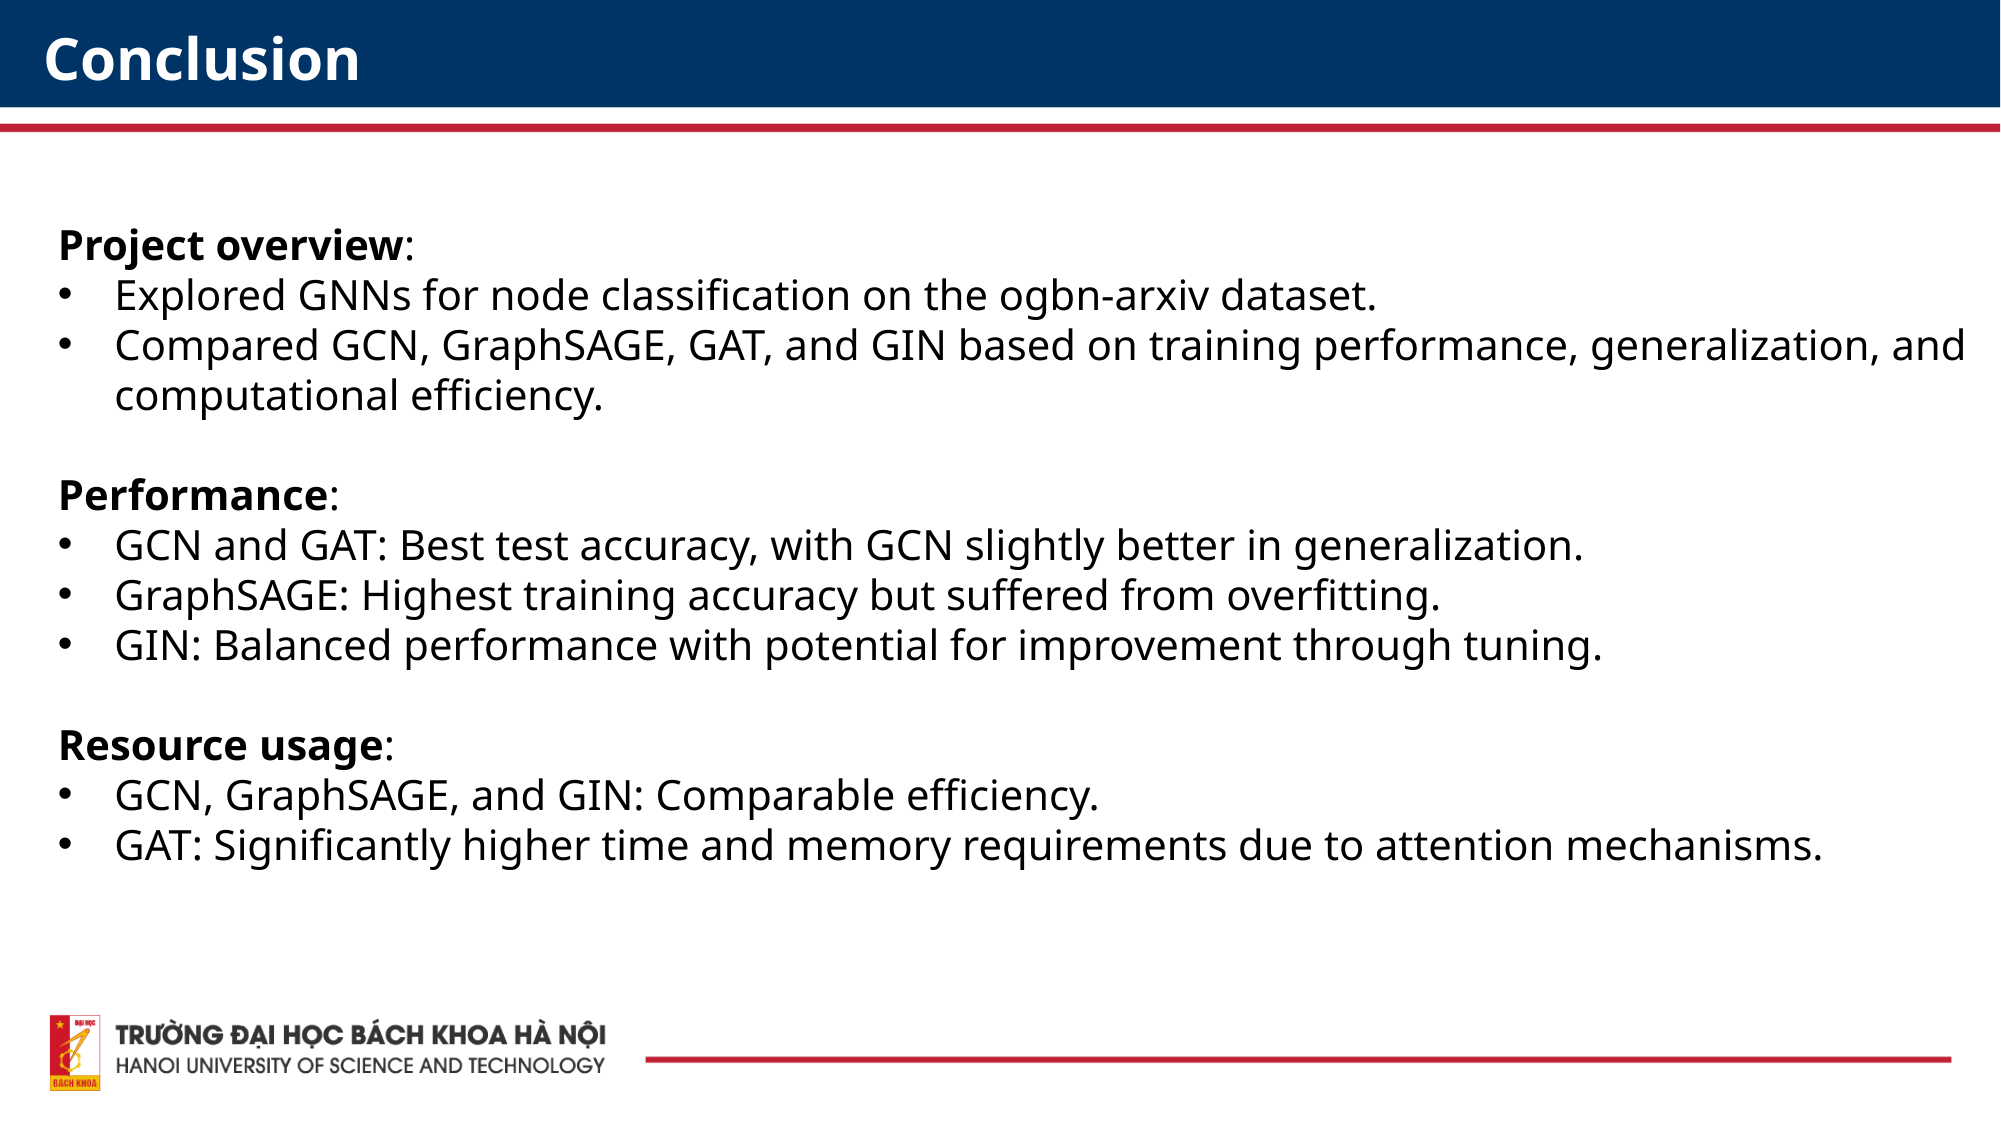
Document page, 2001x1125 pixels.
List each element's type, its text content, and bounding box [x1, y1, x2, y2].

text_box Conclusion [28, 14, 1566, 129]
text_box Project overview: Explored GNNs for node classification on the ogbn-arxiv dataset. Compared GCN, GraphSAGE, GAT, and GIN based on training performance, generalization, and computational efficiency. Performance: GCN and GAT: Best test accuracy, with GCN slightly better in generalization. GraphSAGE: Highest training accuracy but suffered from overfitting. GIN: Balanced performance with potential for improvement through tuning. Resource usage: GCN, GraphSAGE, and GIN: Comparable efficiency. GAT: Significantly higher time and memory requirements due to attention mechanisms. [43, 211, 2000, 877]
picture [0, 0, 2001, 1125]
